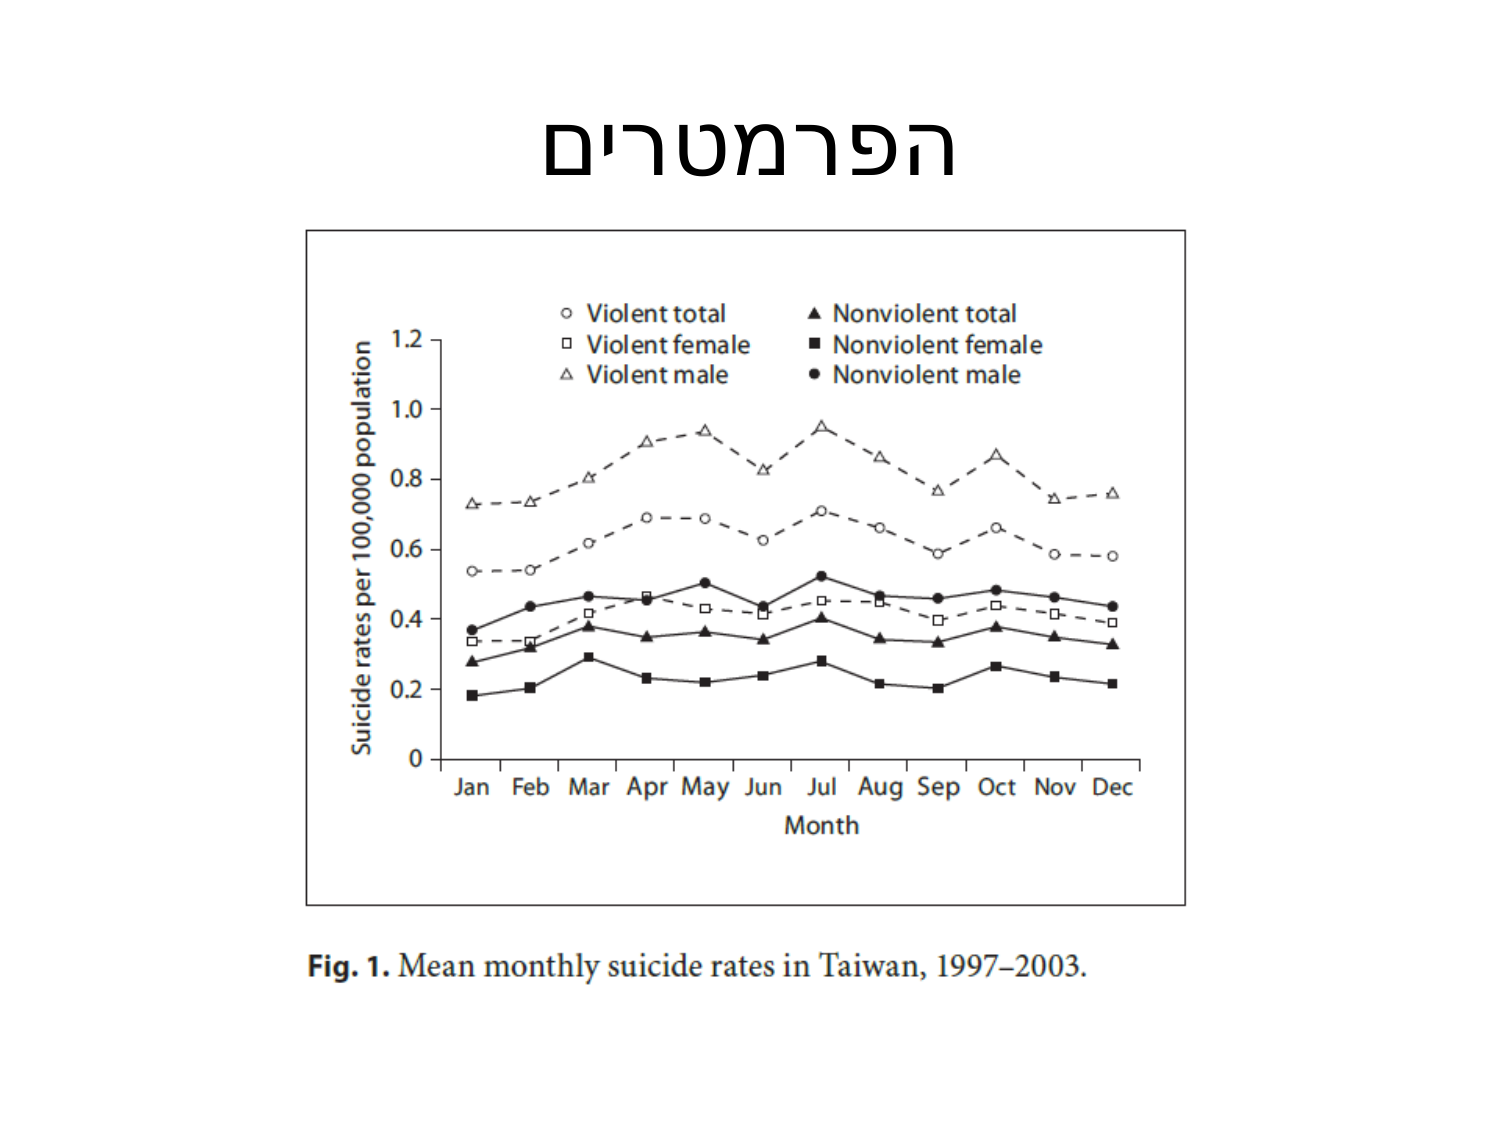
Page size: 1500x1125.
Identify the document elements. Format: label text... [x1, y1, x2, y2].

list [75, 262, 1425, 1005]
title הפרמטרים [75, 45, 1425, 233]
picture [295, 219, 1205, 994]
